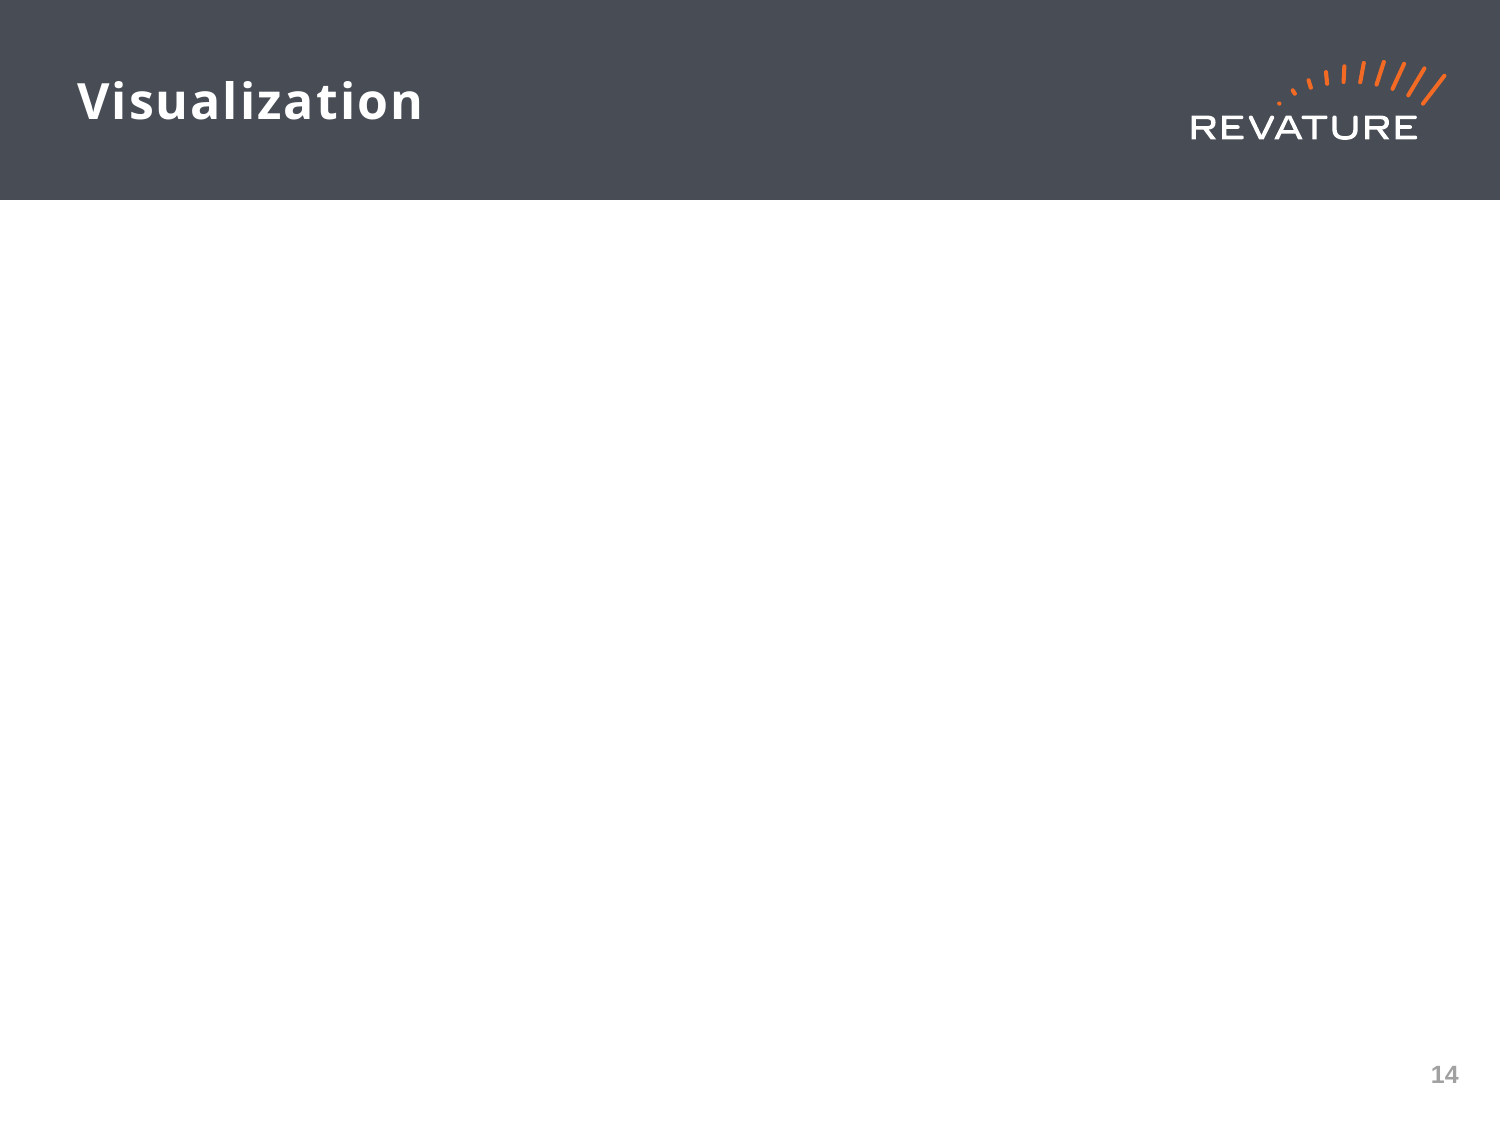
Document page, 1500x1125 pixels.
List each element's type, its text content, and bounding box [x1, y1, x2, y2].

slide_number 14 [1332, 1043, 1474, 1104]
title Visualization [62, 0, 1084, 200]
